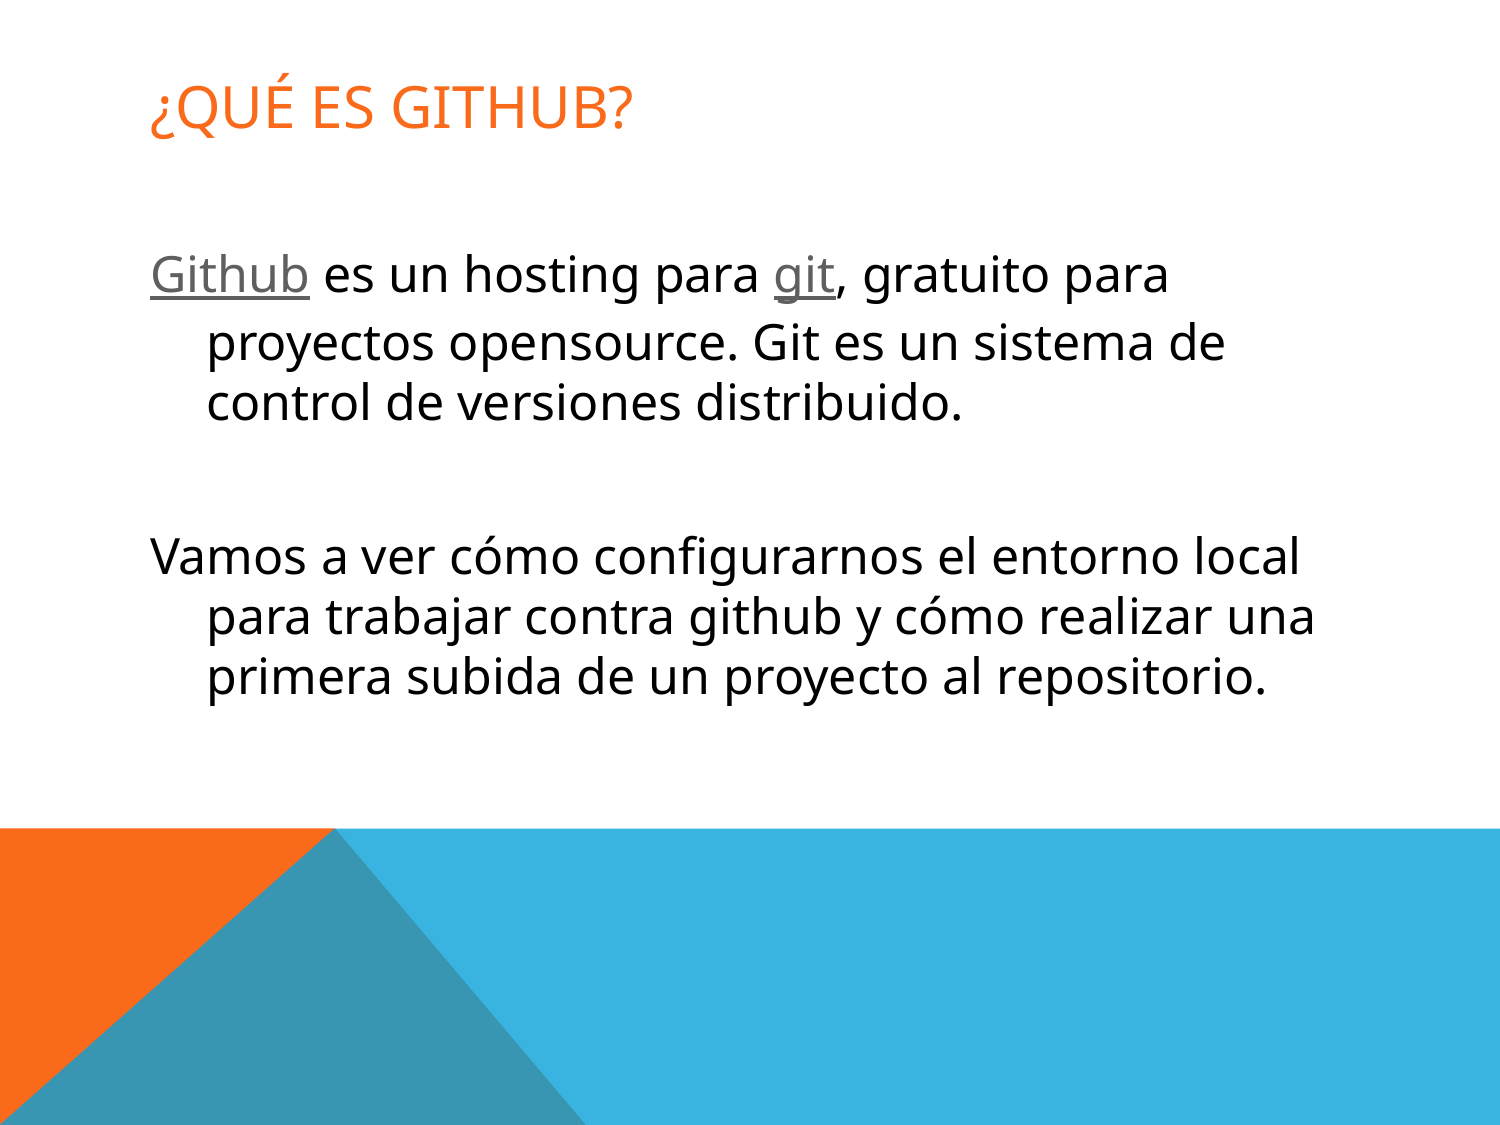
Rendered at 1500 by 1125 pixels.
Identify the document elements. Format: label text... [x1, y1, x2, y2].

list Github es un hosting para git, gratuito para proyectos opensource. Git es un sistema de control de versiones distribuido. Vamos a ver cómo configurarnos el entorno local para trabajar contra github y cómo realizar una primera subida de un proyecto al repositorio. [135, 235, 1369, 823]
title ¿Qué ES GITHUB? [135, 60, 1369, 150]
